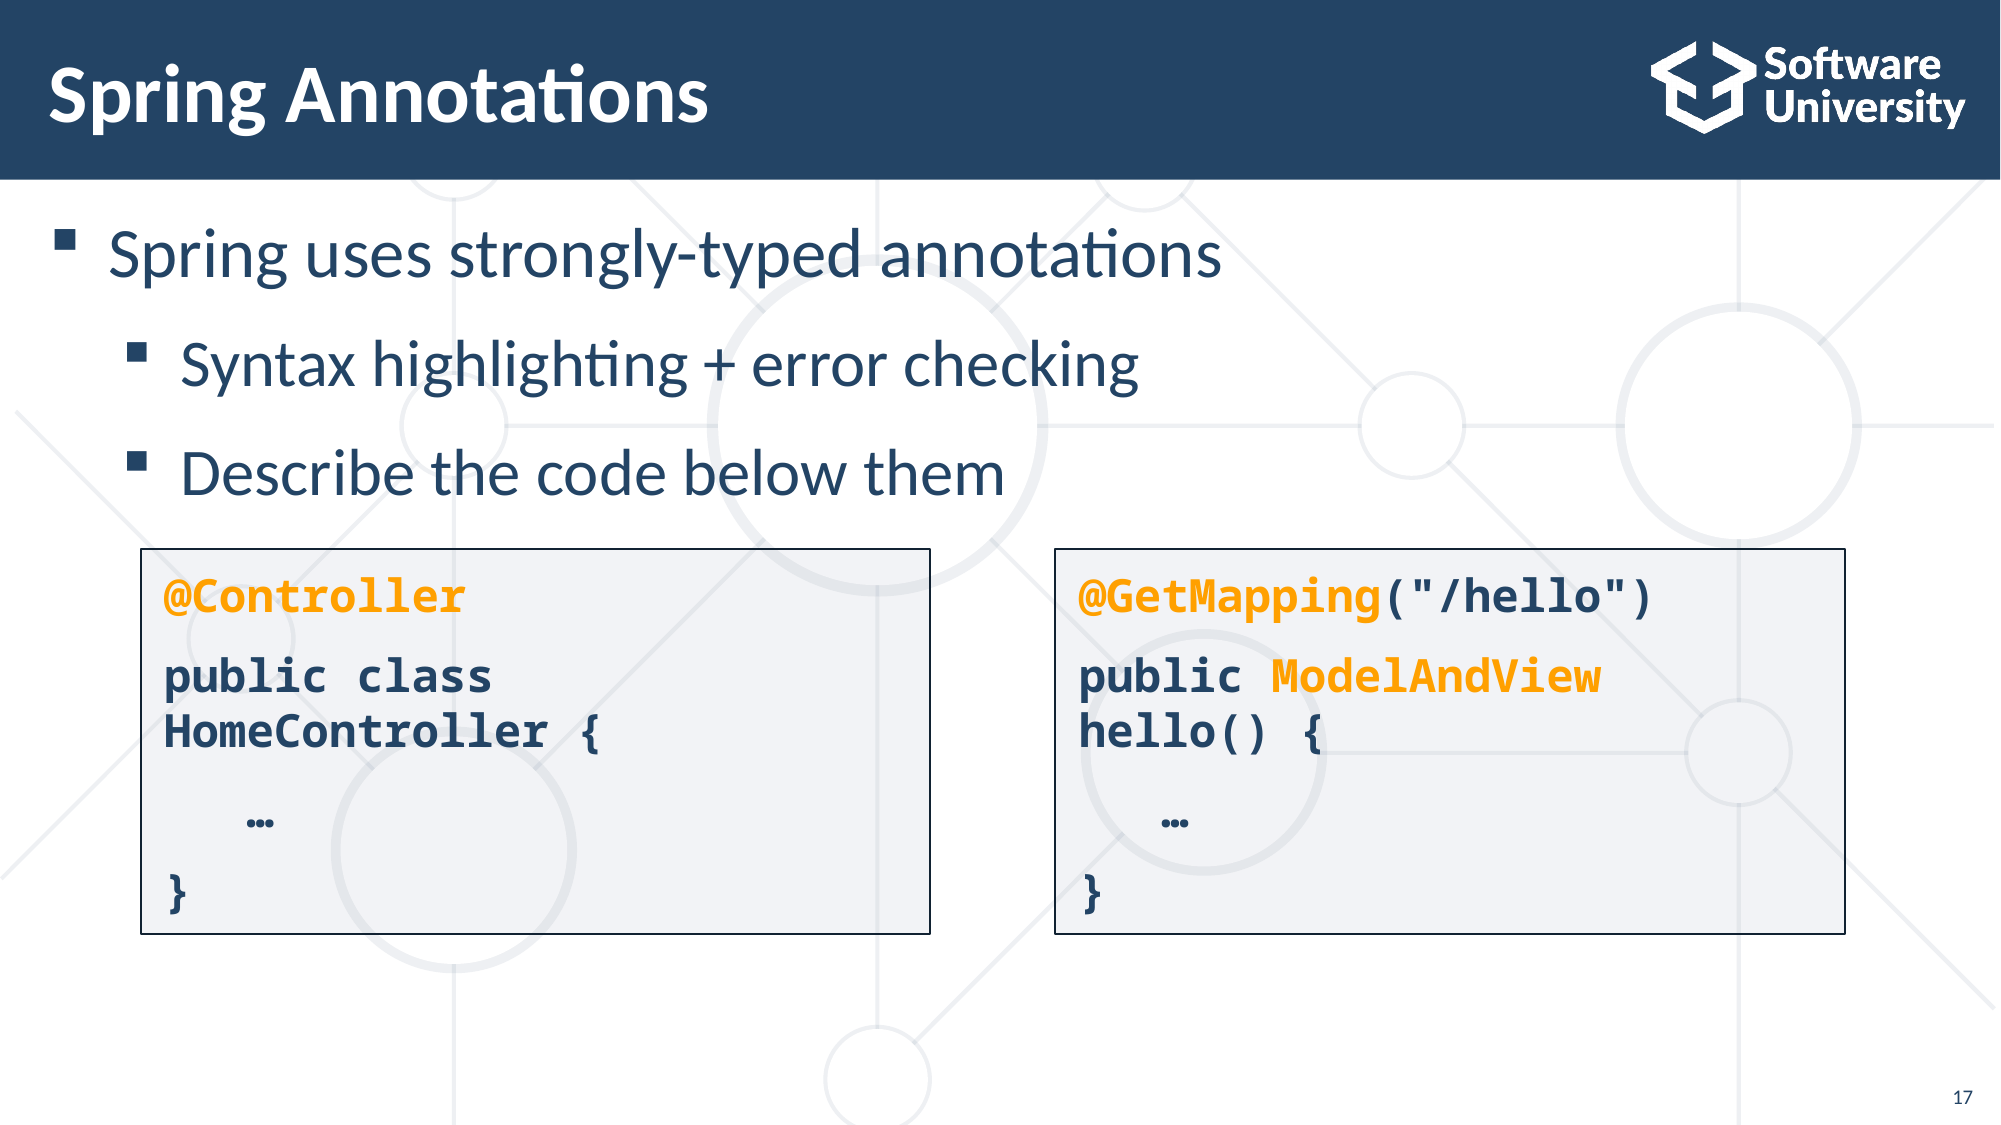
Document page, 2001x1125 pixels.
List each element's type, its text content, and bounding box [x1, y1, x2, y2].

picture [1651, 41, 1966, 134]
list Spring uses strongly-typed annotations Syntax highlighting + error checking Describe the code below them [31, 196, 1970, 1104]
text_box @GetMapping("/hello") public ModelAndView hello() { … } [1055, 548, 1845, 935]
slide_number 17 [1927, 1067, 1989, 1117]
title Spring Annotations [31, 16, 1625, 162]
text_box @Controller public class HomeController { … } [140, 548, 930, 935]
